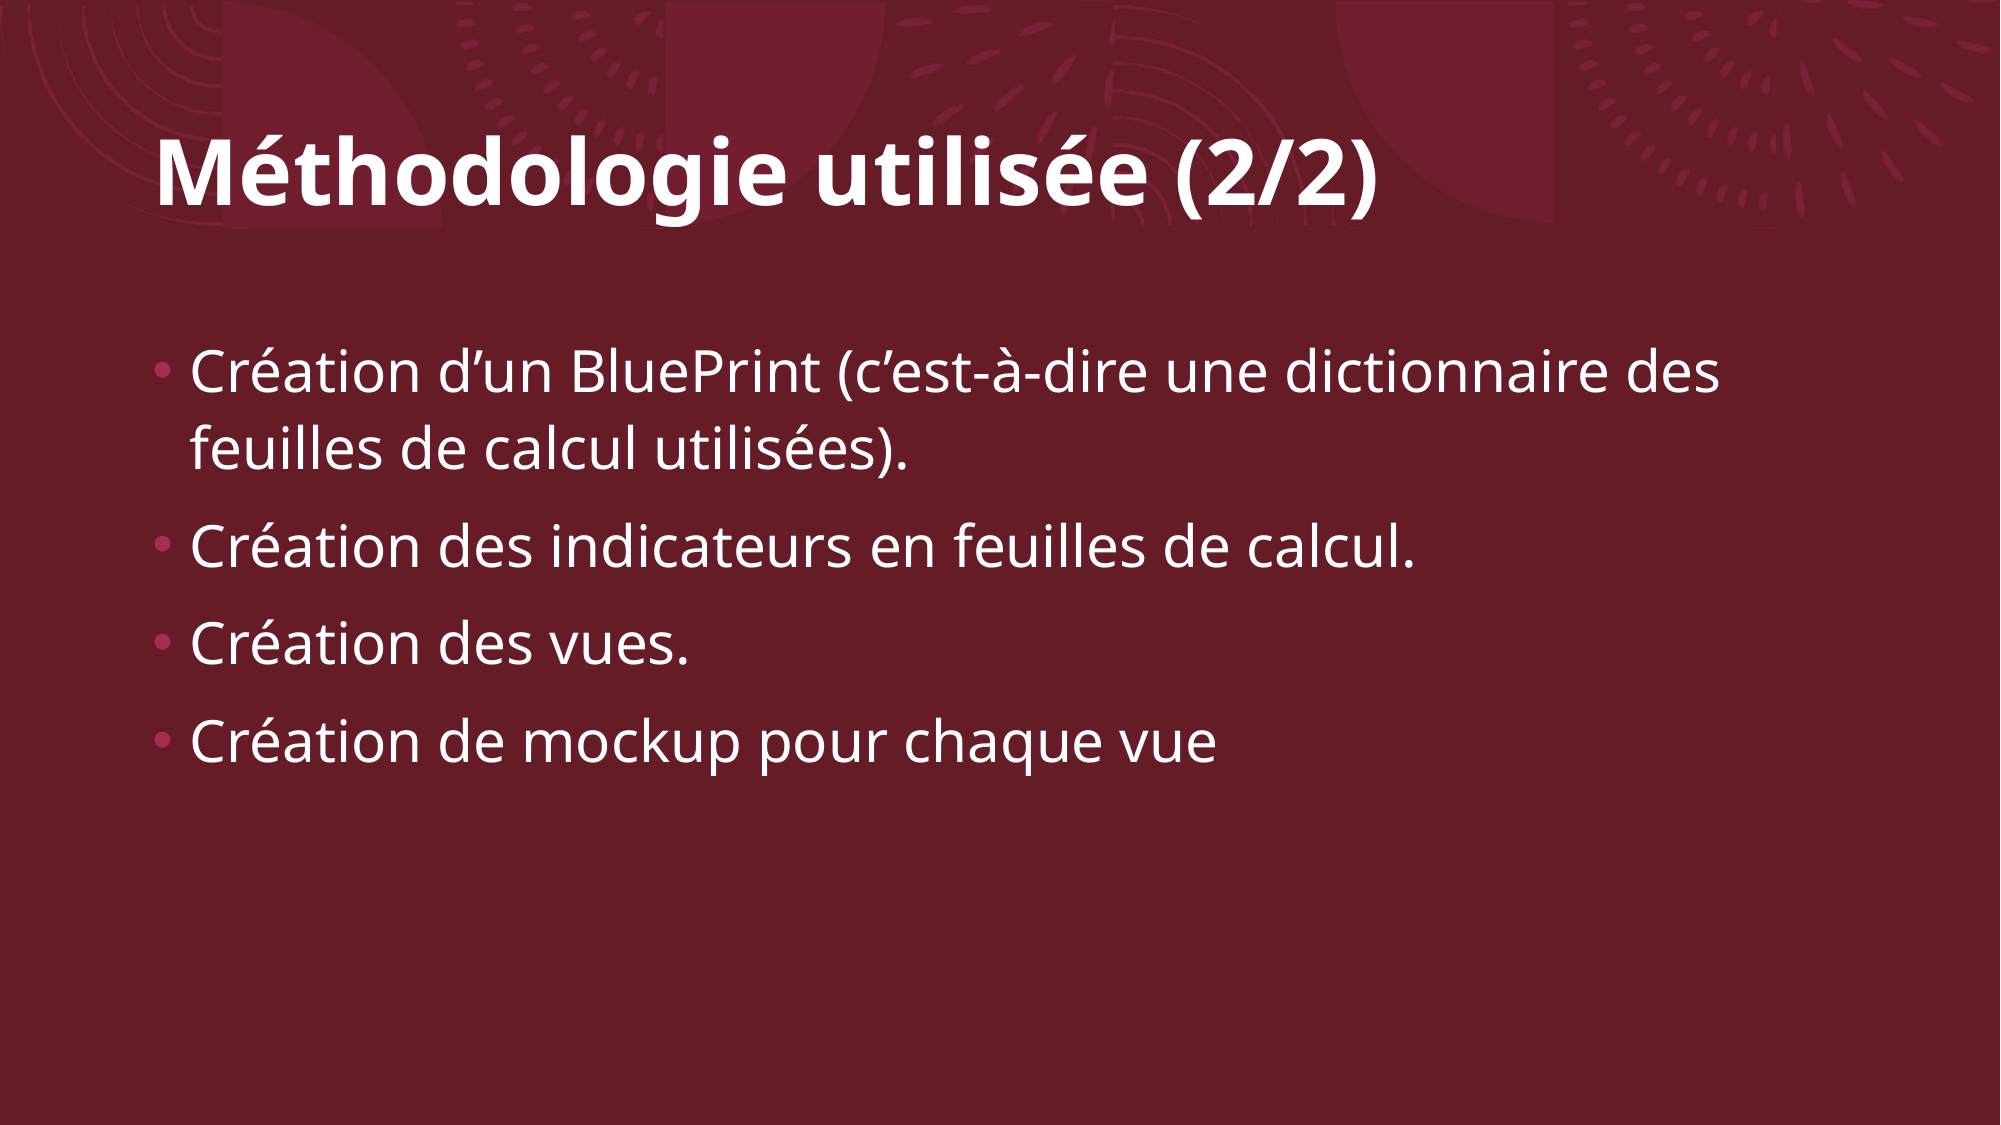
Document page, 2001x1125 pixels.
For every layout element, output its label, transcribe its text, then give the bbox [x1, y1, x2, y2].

title Méthodologie utilisée (2/2) [137, 60, 1863, 278]
list Création d’un BluePrint (c’est-à-dire une dictionnaire des feuilles de calcul utilisées). Création des indicateurs en feuilles de calcul. Création des vues. Création de mockup pour chaque vue [137, 319, 1863, 1009]
